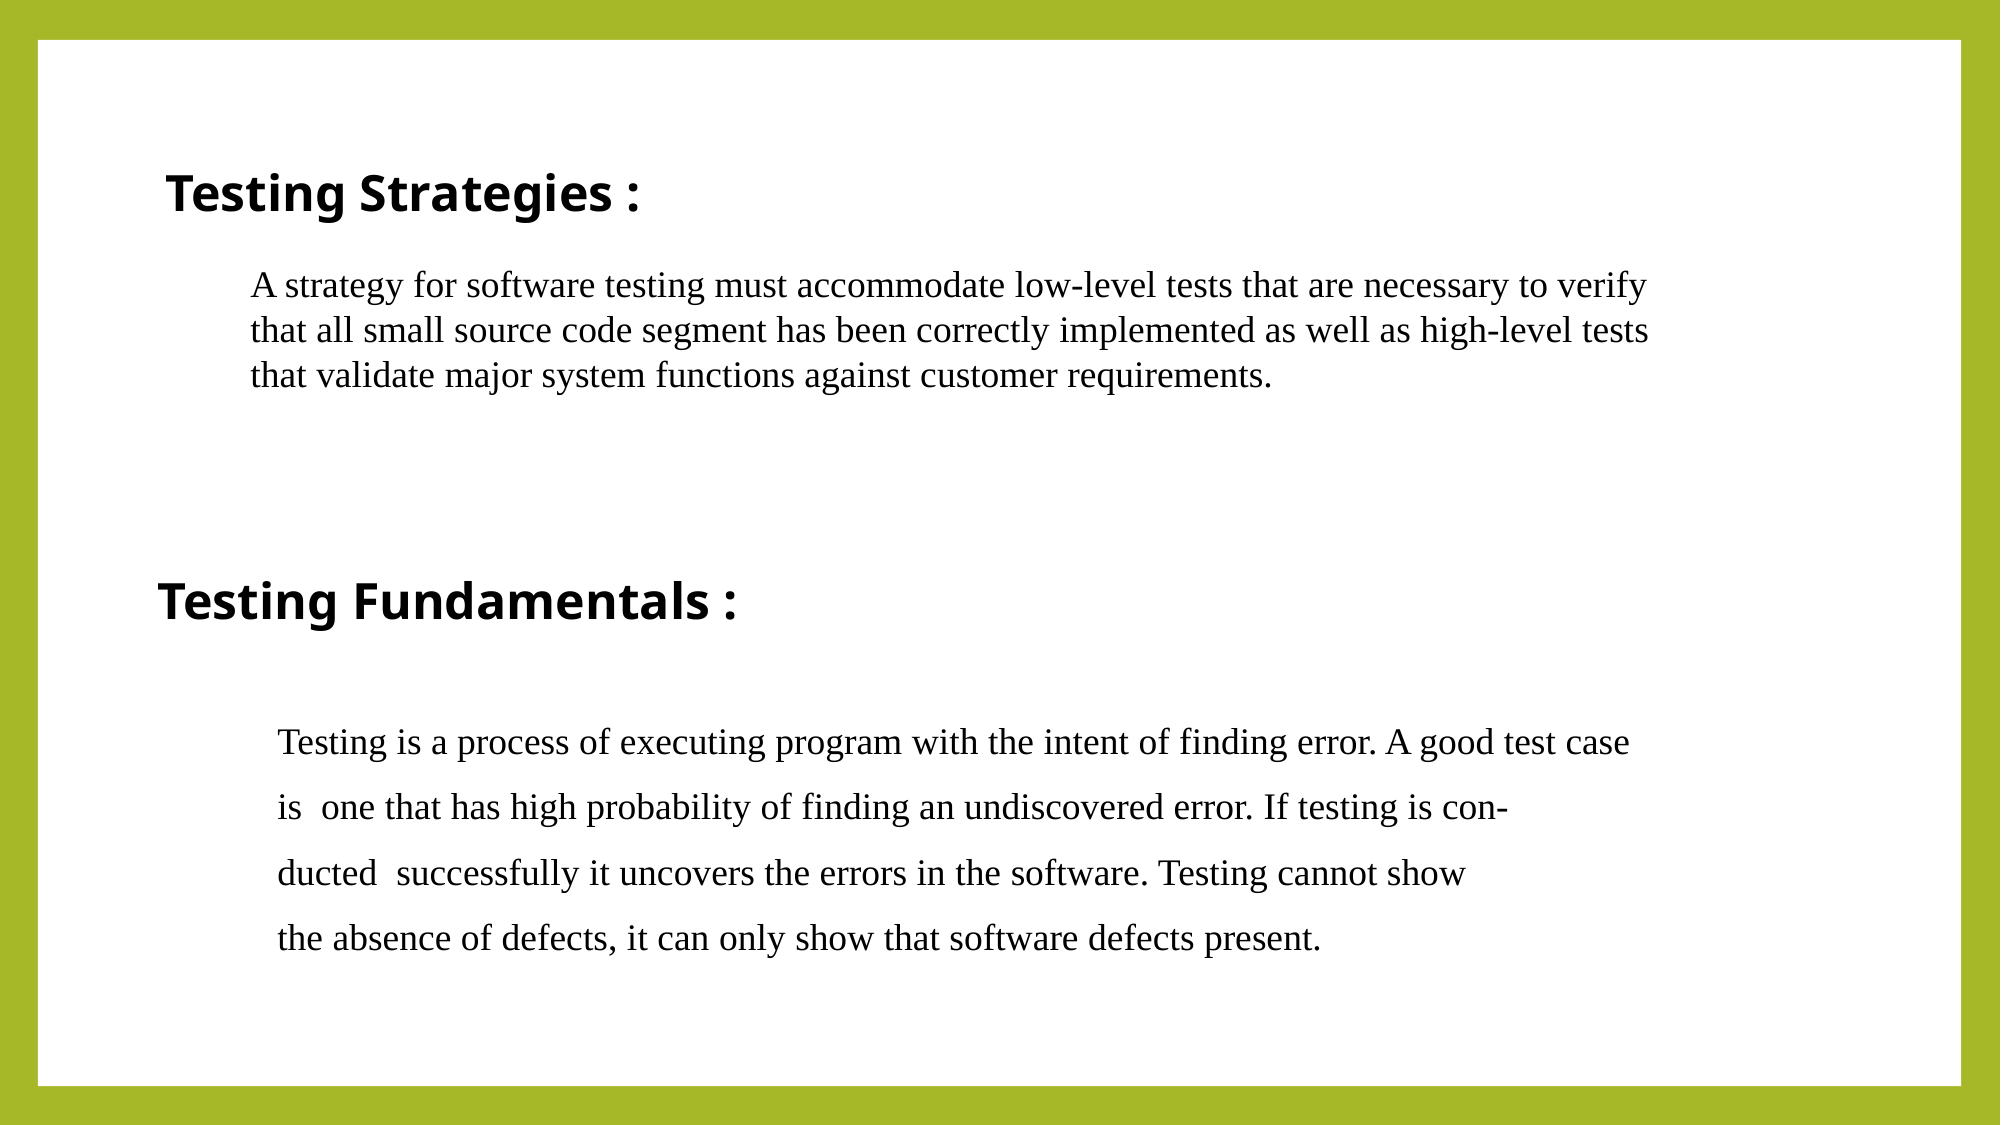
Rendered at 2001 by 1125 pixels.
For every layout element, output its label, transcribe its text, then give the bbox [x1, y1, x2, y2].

text_box Testing is a process of executing program with the intent of finding error. A good test case is one that has high probability of finding an undiscovered error. If testing is con- ducted successfully it uncovers the errors in the software. Testing cannot show the absence of defects, it can only show that software defects present. [187, 689, 1727, 1052]
text_box Testing Fundamentals : [143, 562, 753, 638]
text_box A strategy for software testing must accommodate low-level tests that are necessary to verify that all small source code segment has been correctly implemented as well as high-level tests that validate major system functions against customer requirements. [235, 252, 1679, 447]
text_box Testing Strategies : [150, 154, 656, 230]
